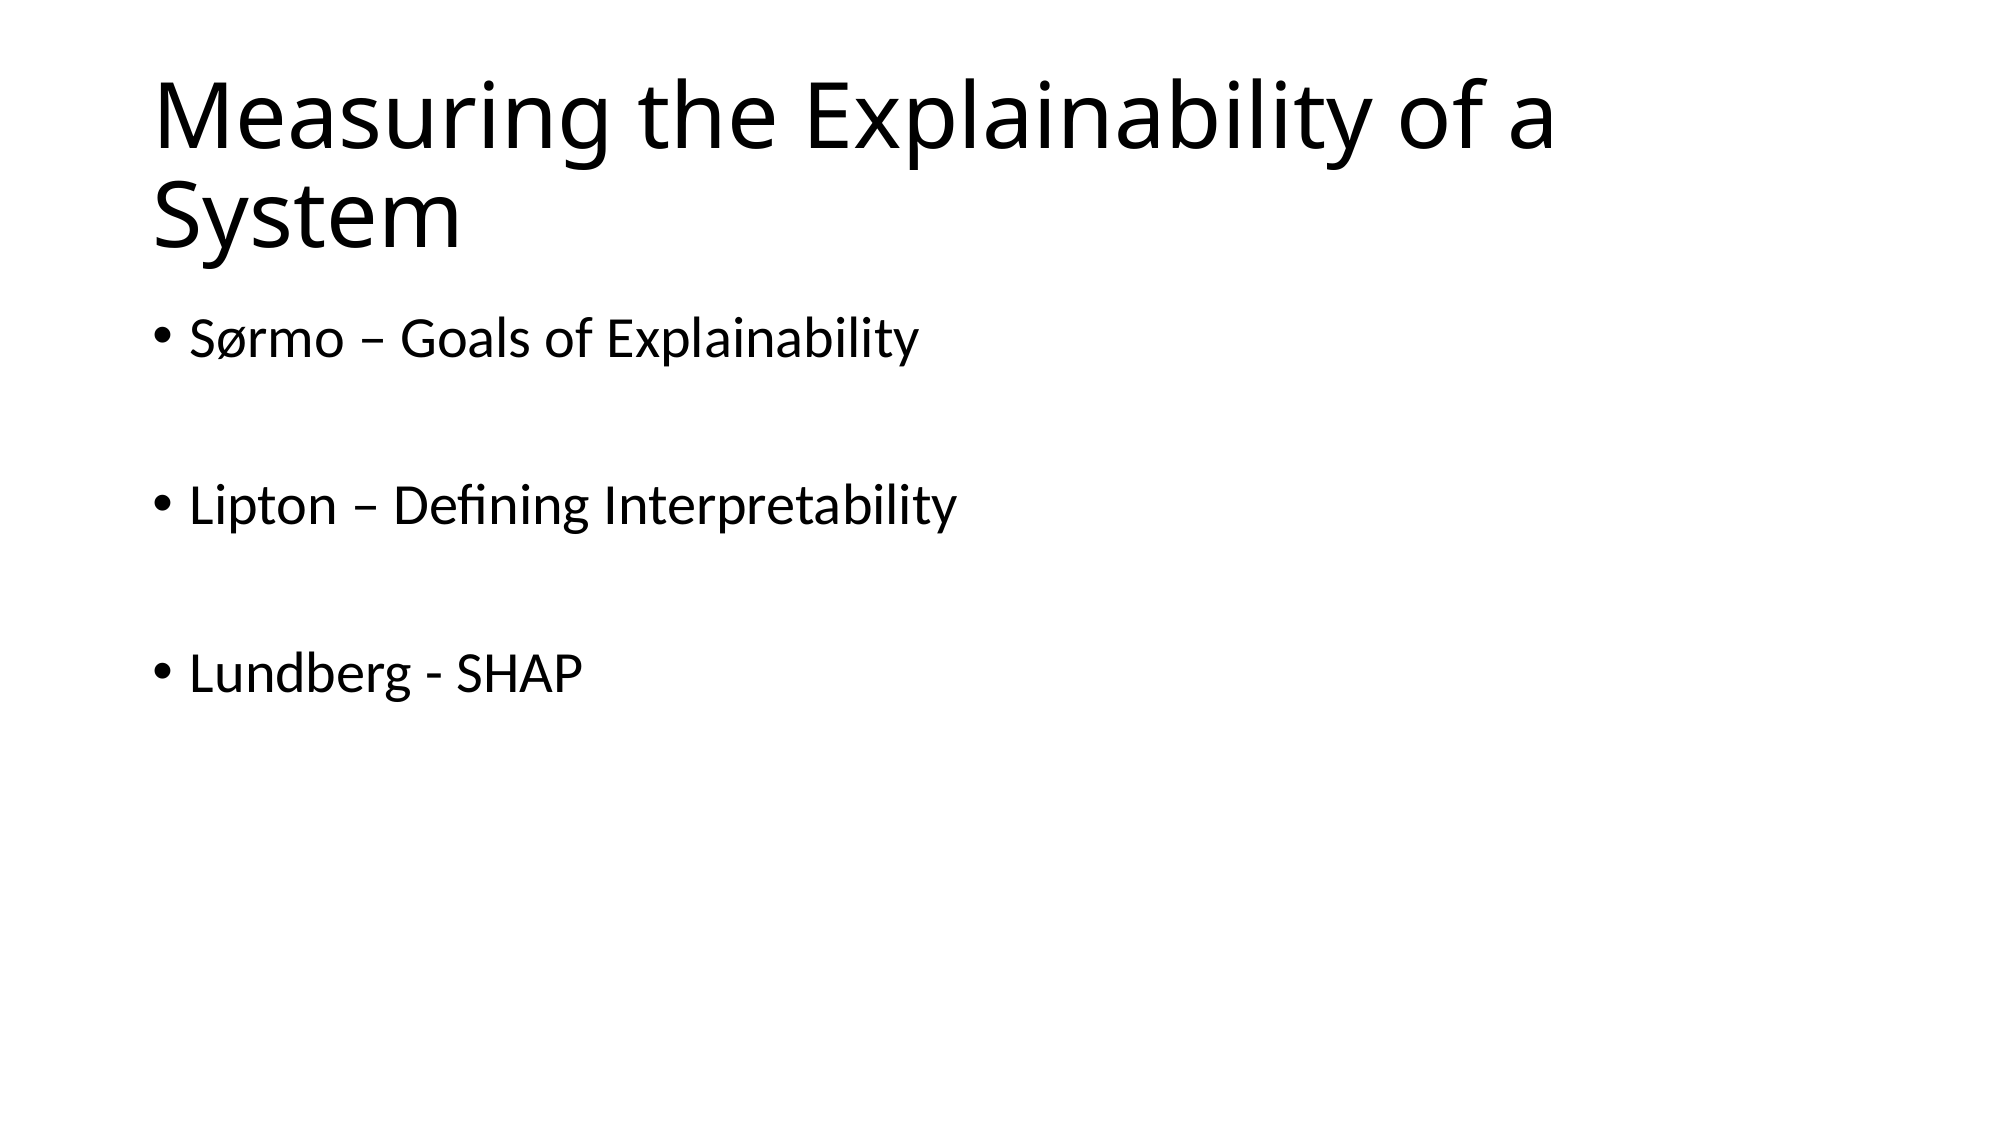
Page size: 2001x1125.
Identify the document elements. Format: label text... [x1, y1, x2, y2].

title Measuring the Explainability of a System [137, 59, 1863, 278]
list Sørmo – Goals of Explainability Lipton – Defining Interpretability Lundberg - SHAP [137, 299, 1863, 1014]
